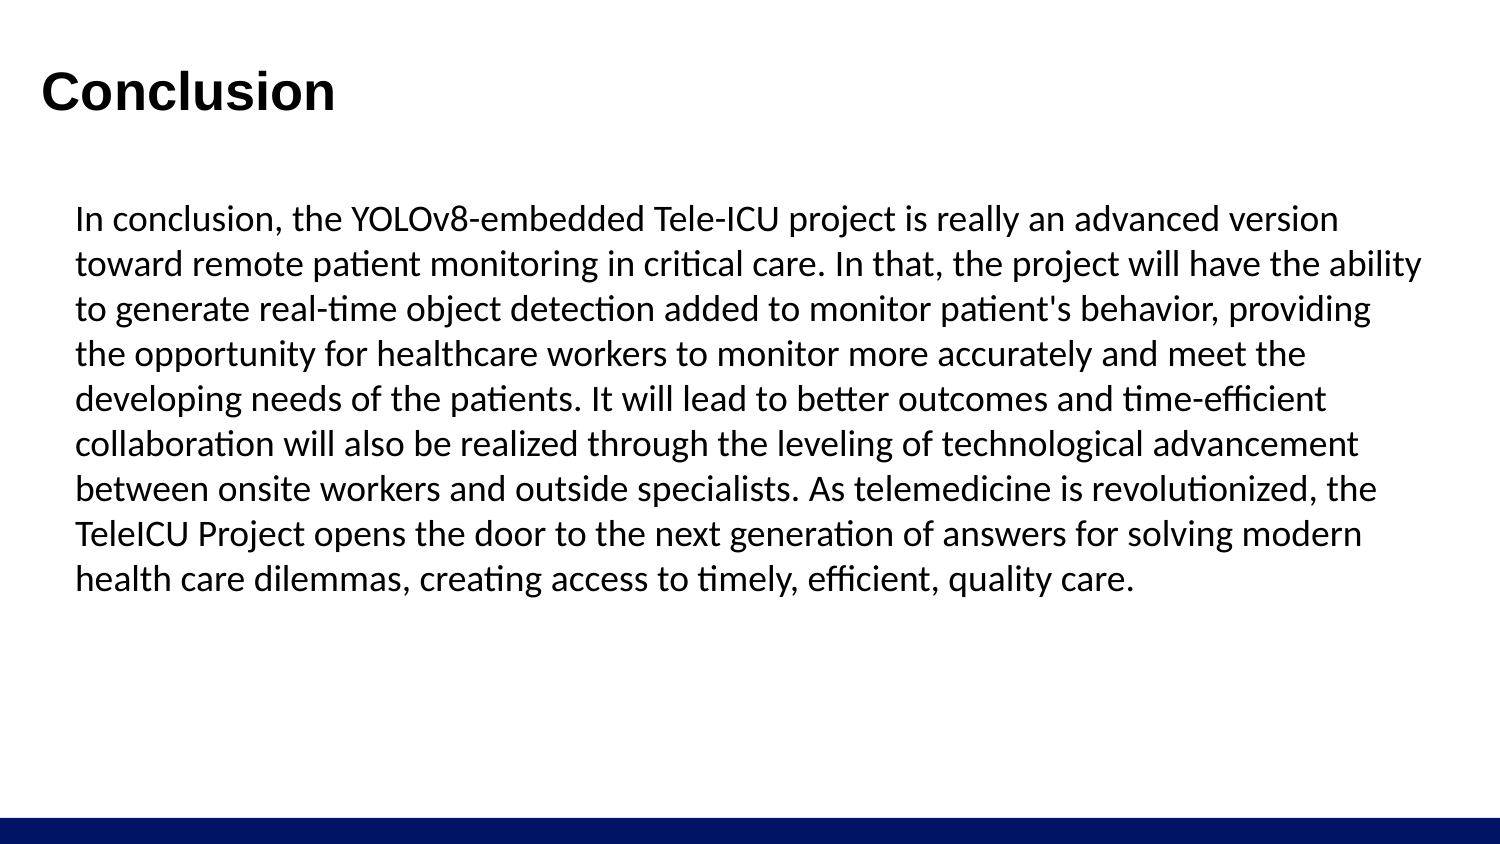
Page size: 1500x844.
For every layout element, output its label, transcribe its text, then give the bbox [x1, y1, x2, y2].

list In conclusion, the YOLOv8-embedded Tele-ICU project is really an advanced version toward remote patient monitoring in critical care. In that, the project will have the ability to generate real-time object detection added to monitor patient's behavior, providing the opportunity for healthcare workers to monitor more accurately and meet the developing needs of the patients. It will lead to better outcomes and time-efficient collaboration will also be realized through the leveling of technological advancement between onsite workers and outside specialists. As telemedicine is revolutionized, the TeleICU Project opens the door to the next generation of answers for solving modern health care dilemmas, creating access to timely, efficient, quality care. [75, 194, 1425, 603]
picture [0, 817, 1500, 844]
title Conclusion [39, 54, 1461, 124]
